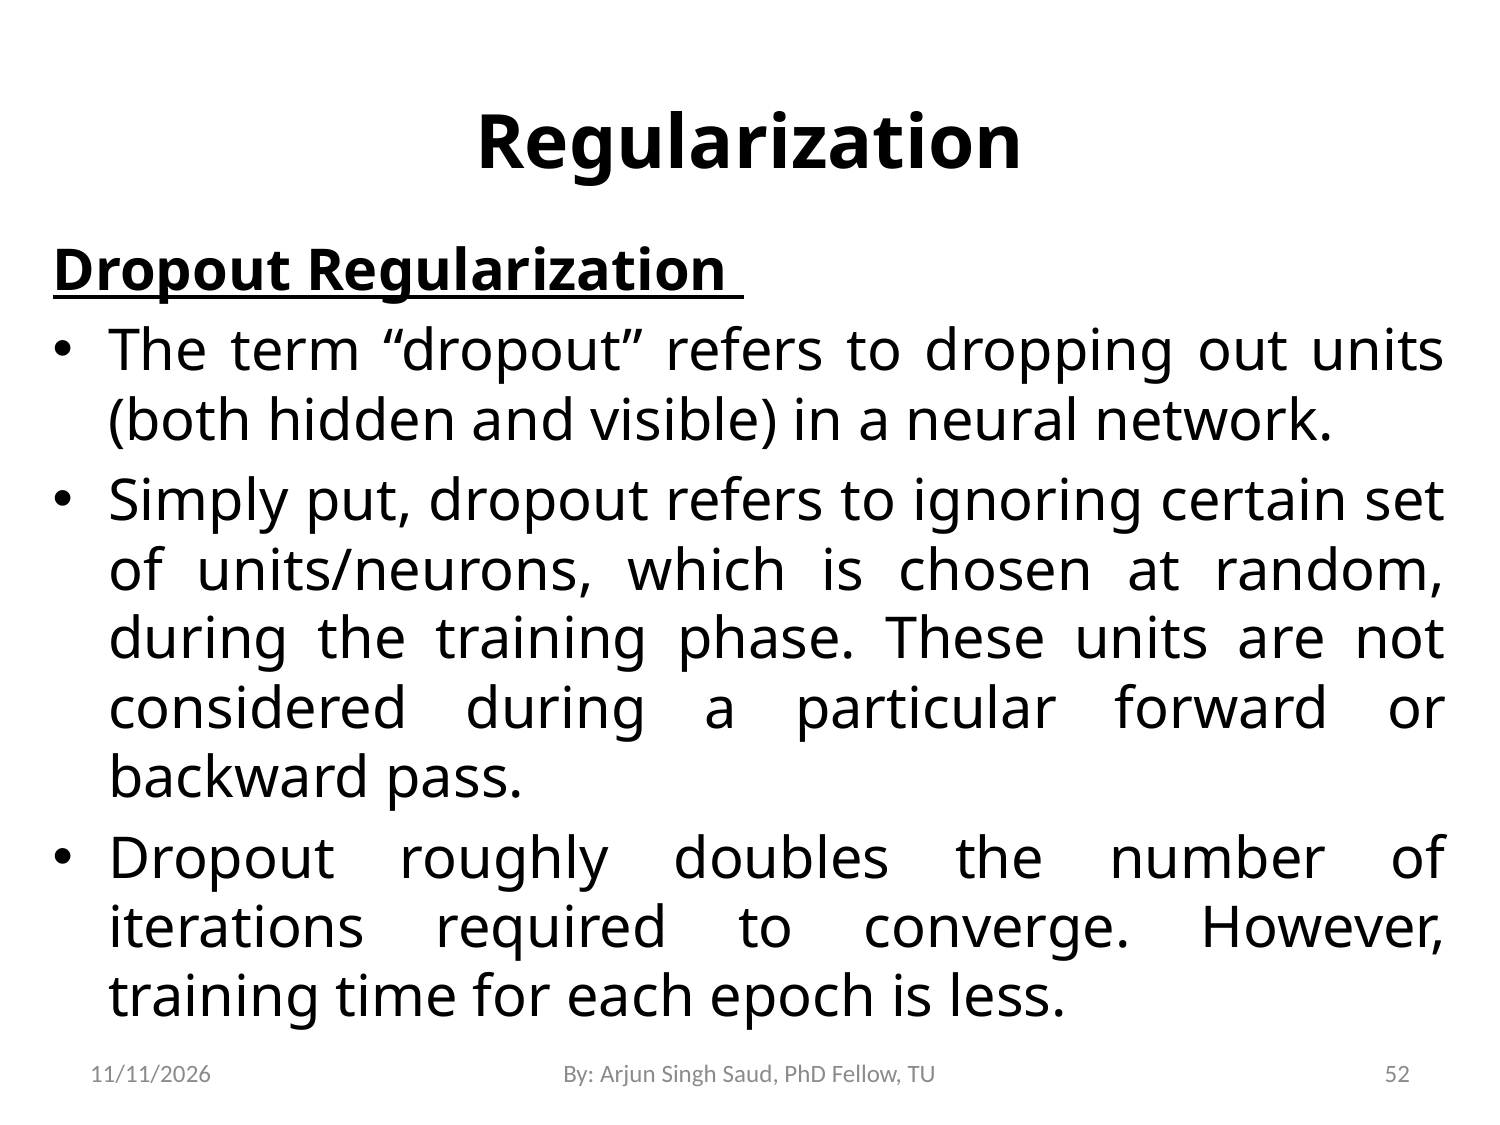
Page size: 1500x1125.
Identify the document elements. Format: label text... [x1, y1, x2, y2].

slide_number 52 [1074, 1042, 1425, 1103]
title Regularization [75, 45, 1425, 224]
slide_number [75, 1042, 425, 1103]
list Dropout Regularization The term “dropout” refers to dropping out units (both hidden and visible) in a neural network. Simply put, dropout refers to ignoring certain set of units/neurons, which is chosen at random, during the training phase. These units are not considered during a particular forward or backward pass. Dropout roughly doubles the number of iterations required to converge. However, training time for each epoch is less. [37, 224, 1463, 1038]
footer By: Arjun Singh Saud, PhD Fellow, TU [512, 1042, 988, 1103]
